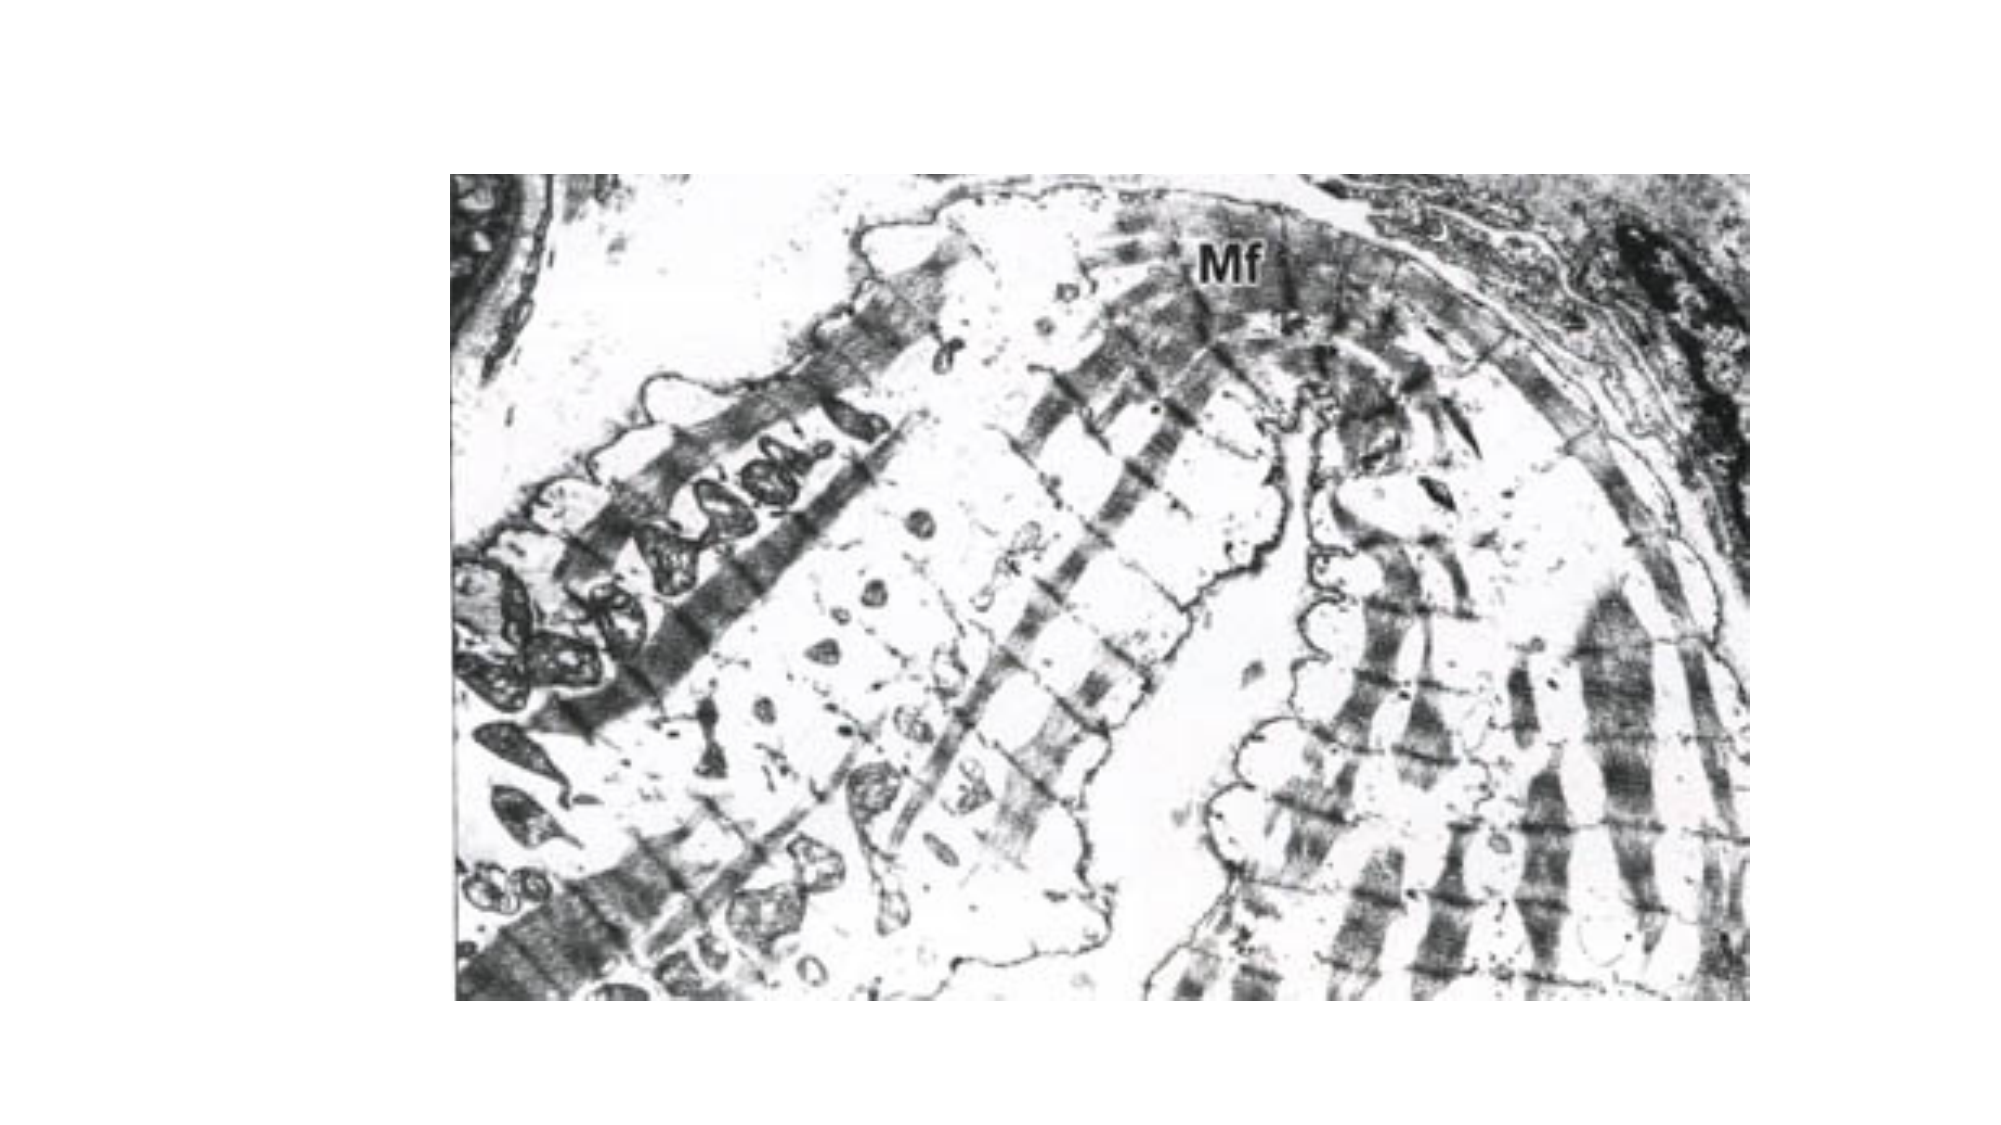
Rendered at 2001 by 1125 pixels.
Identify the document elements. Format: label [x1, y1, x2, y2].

picture [449, 174, 1750, 1001]
